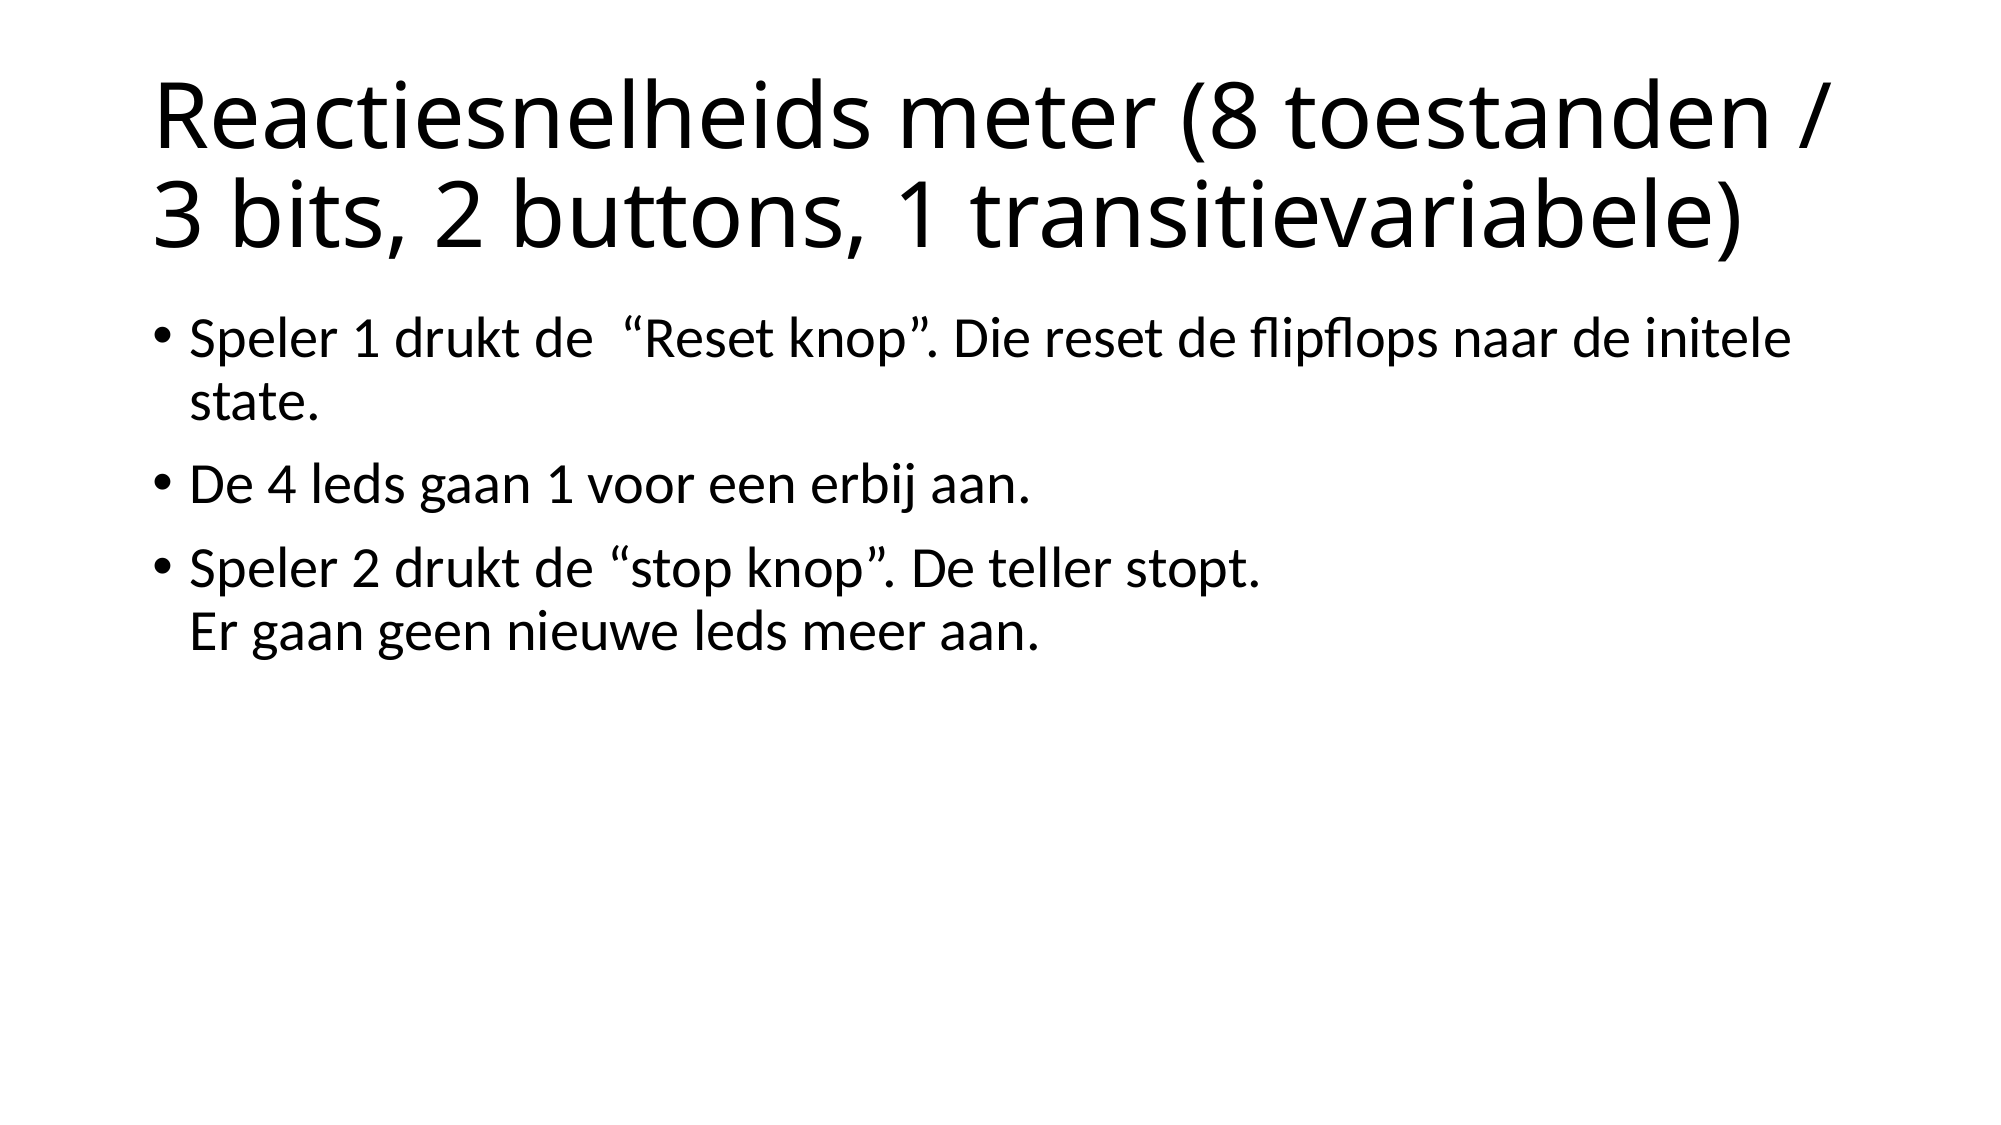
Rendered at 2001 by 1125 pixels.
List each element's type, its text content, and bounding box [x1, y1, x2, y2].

list Speler 1 drukt de “Reset knop”. Die reset de flipflops naar de initele state. De 4 leds gaan 1 voor een erbij aan. Speler 2 drukt de “stop knop”. De teller stopt. Er gaan geen nieuwe leds meer aan. [137, 299, 1863, 1014]
title Reactiesnelheids meter (8 toestanden / 3 bits, 2 buttons, 1 transitievariabele) [137, 59, 1863, 278]
